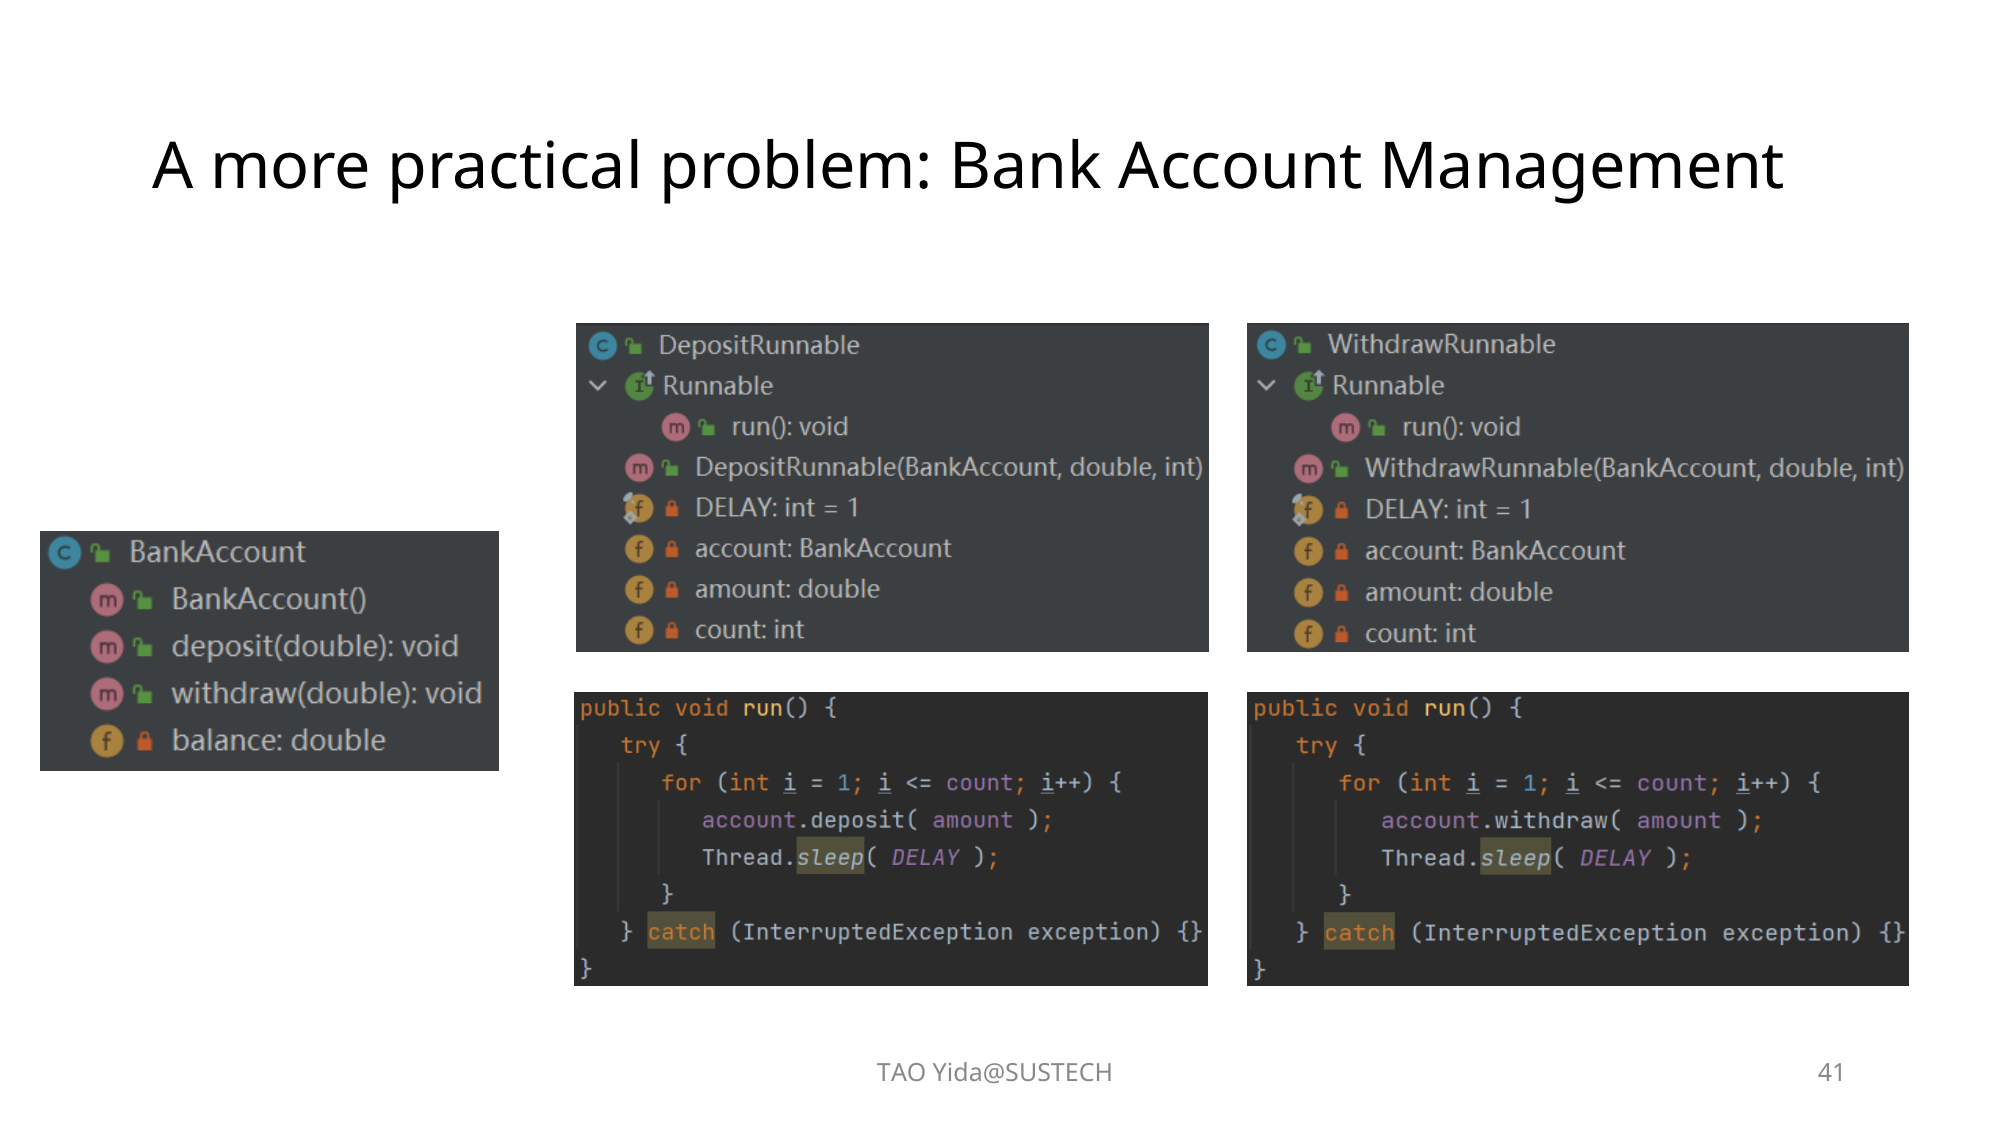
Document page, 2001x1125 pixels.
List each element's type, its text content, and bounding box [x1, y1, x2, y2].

picture [573, 691, 1208, 986]
slide_number 41 [1811, 1053, 1854, 1125]
footer TAO Yida@SUSTECH [874, 1053, 1126, 1125]
picture [1246, 691, 1909, 986]
picture [1246, 323, 1909, 652]
picture [40, 531, 499, 772]
picture [576, 323, 1209, 652]
title A more practical problem: Bank Account Management [150, 121, 1834, 312]
